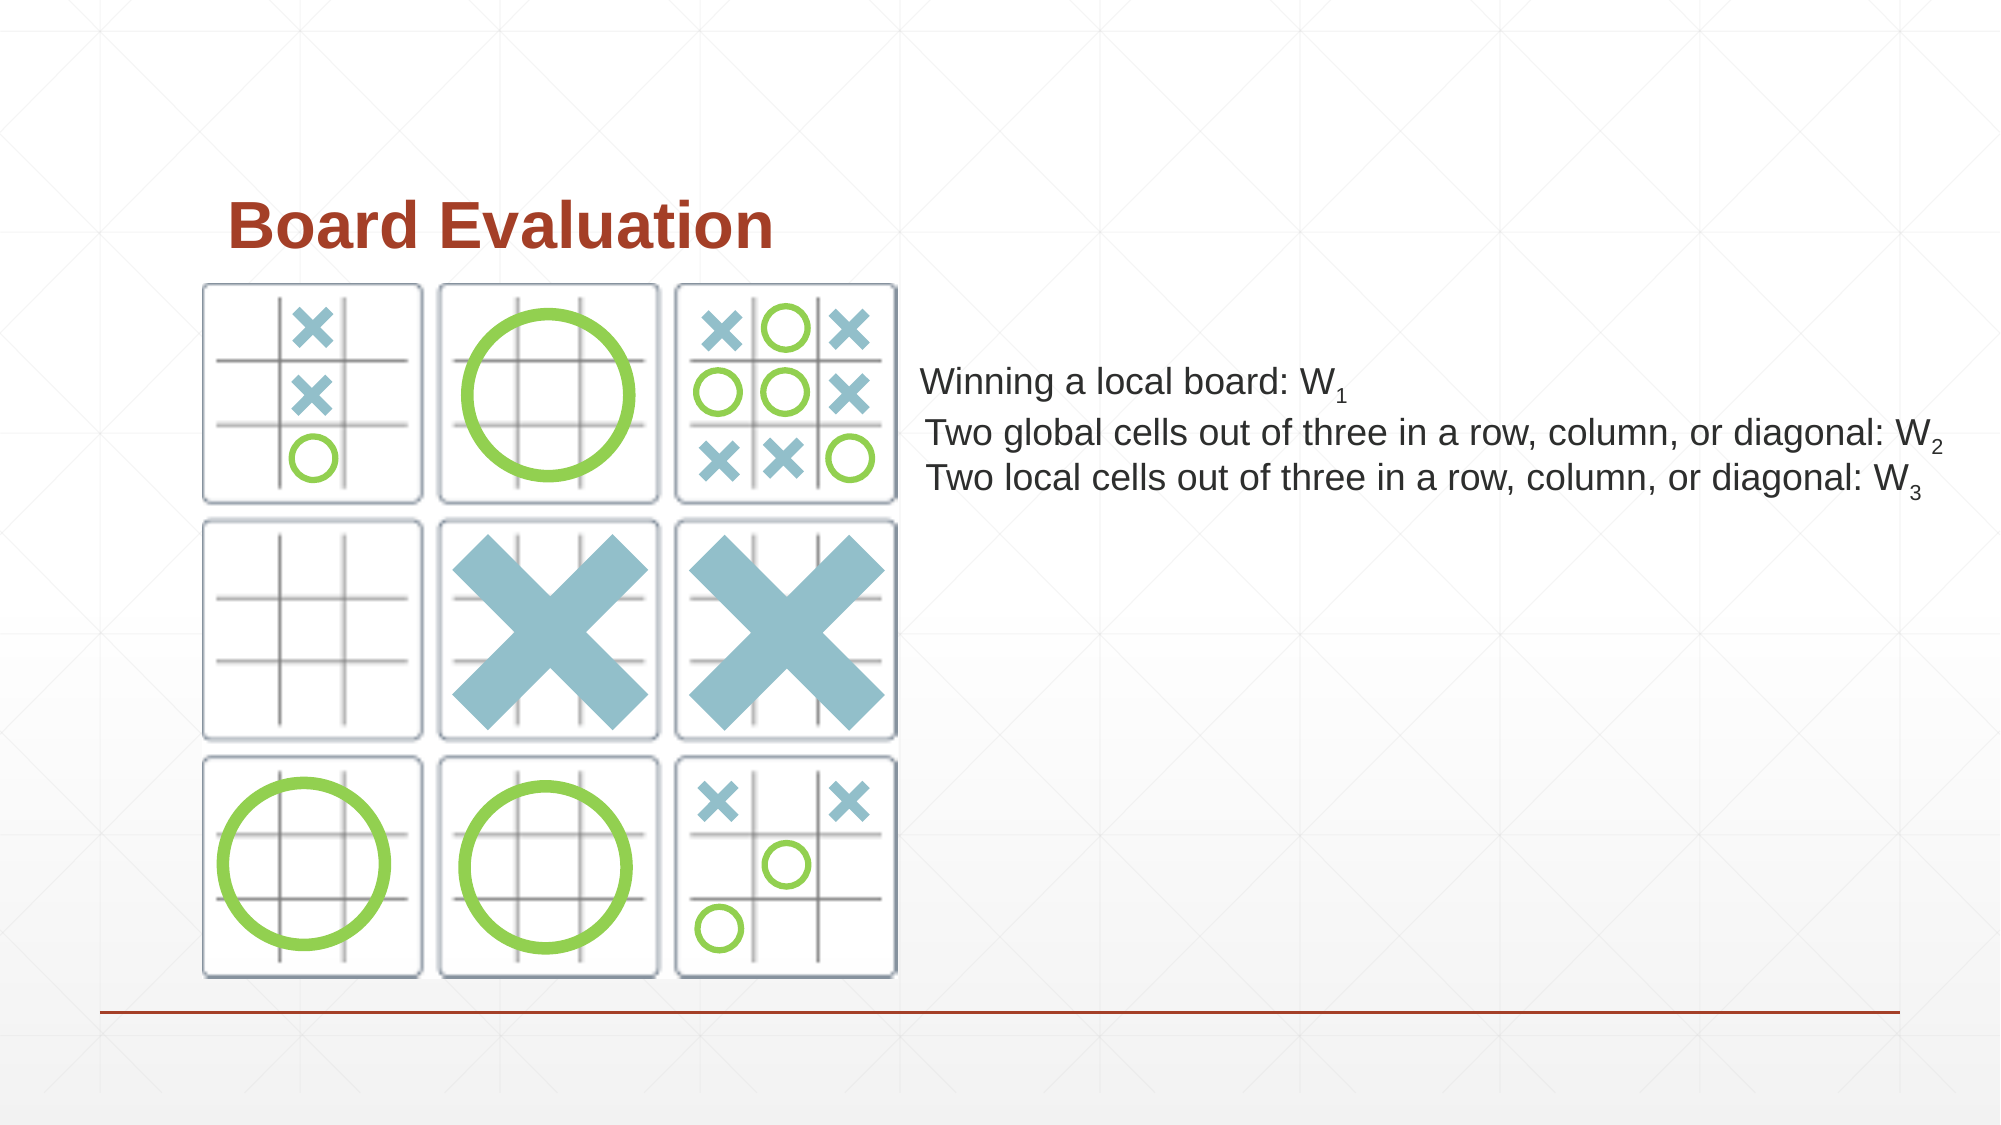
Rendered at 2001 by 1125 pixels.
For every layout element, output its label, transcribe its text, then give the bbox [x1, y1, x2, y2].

text_box Two global cells out of three in a row, column, or diagonal: W2 [909, 400, 1959, 467]
title Board Evaluation [212, 82, 1788, 271]
picture [202, 283, 898, 979]
text_box Winning a local board: W1 [904, 349, 1363, 416]
text_box Two local cells out of three in a row, column, or diagonal: W3 [910, 445, 1937, 512]
